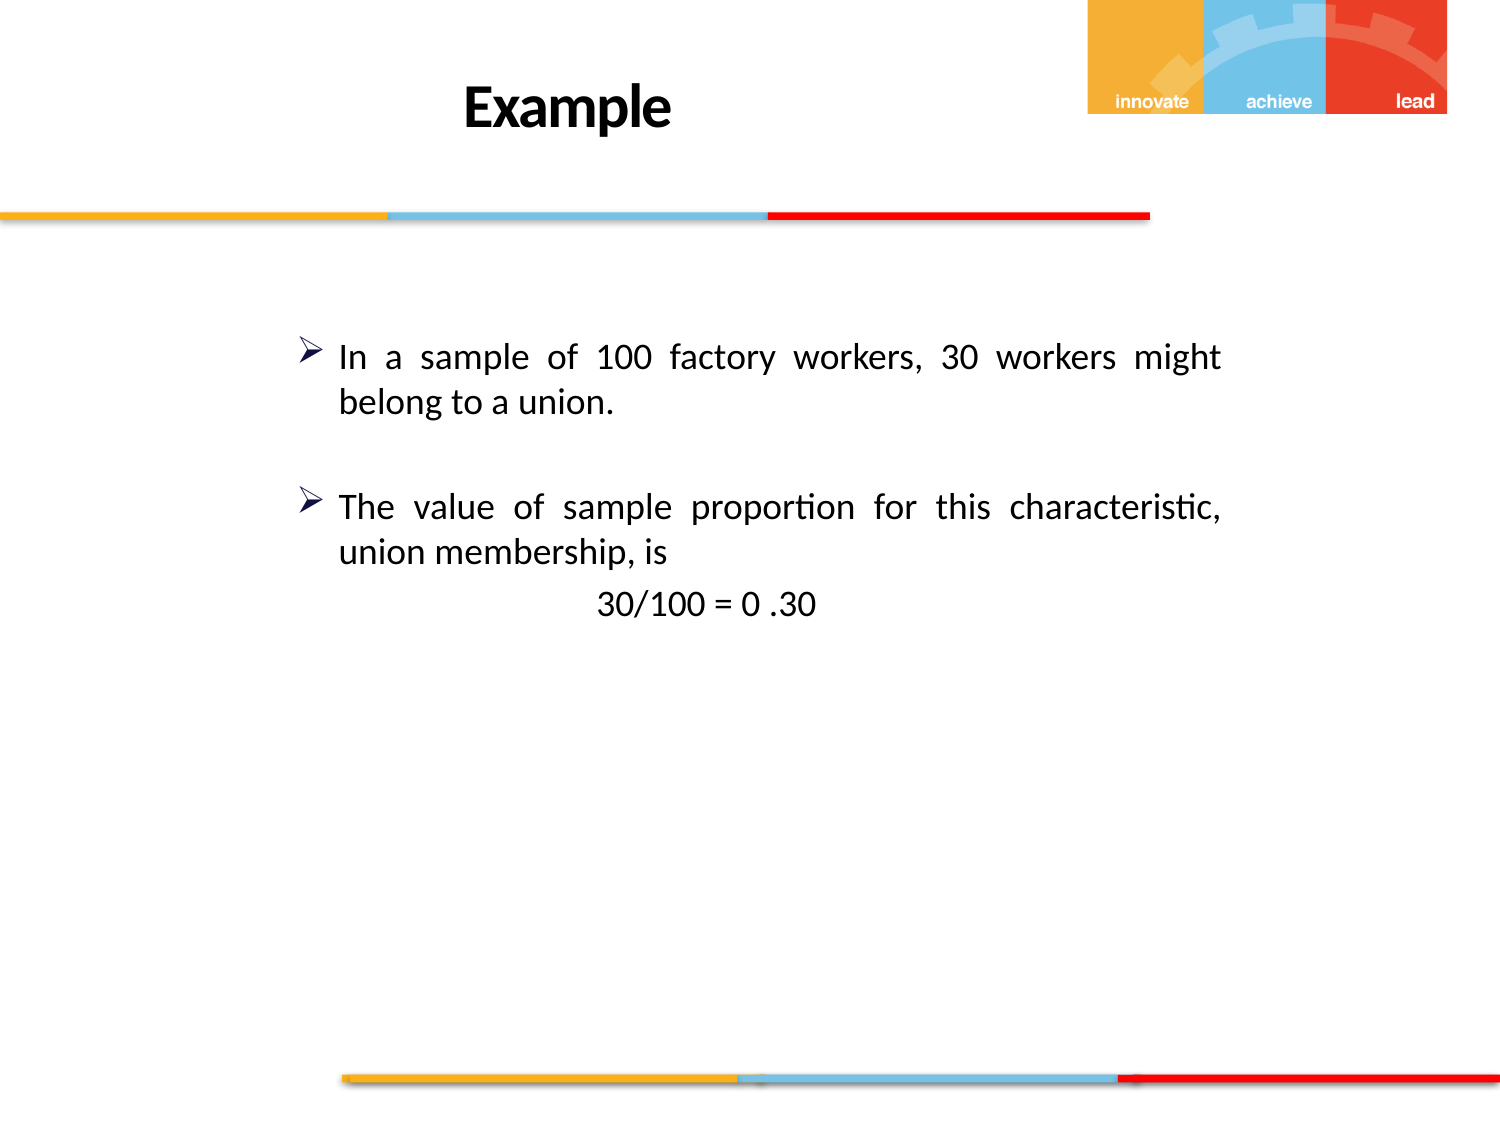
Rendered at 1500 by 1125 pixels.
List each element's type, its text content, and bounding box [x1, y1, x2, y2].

picture [1087, 0, 1448, 114]
list Example [50, 24, 1088, 213]
list In a sample of 100 factory workers, 30 workers might belong to a union. The value of sample proportion for this characteristic, union membership, is 30/100 = 0 .30 [281, 324, 1238, 882]
